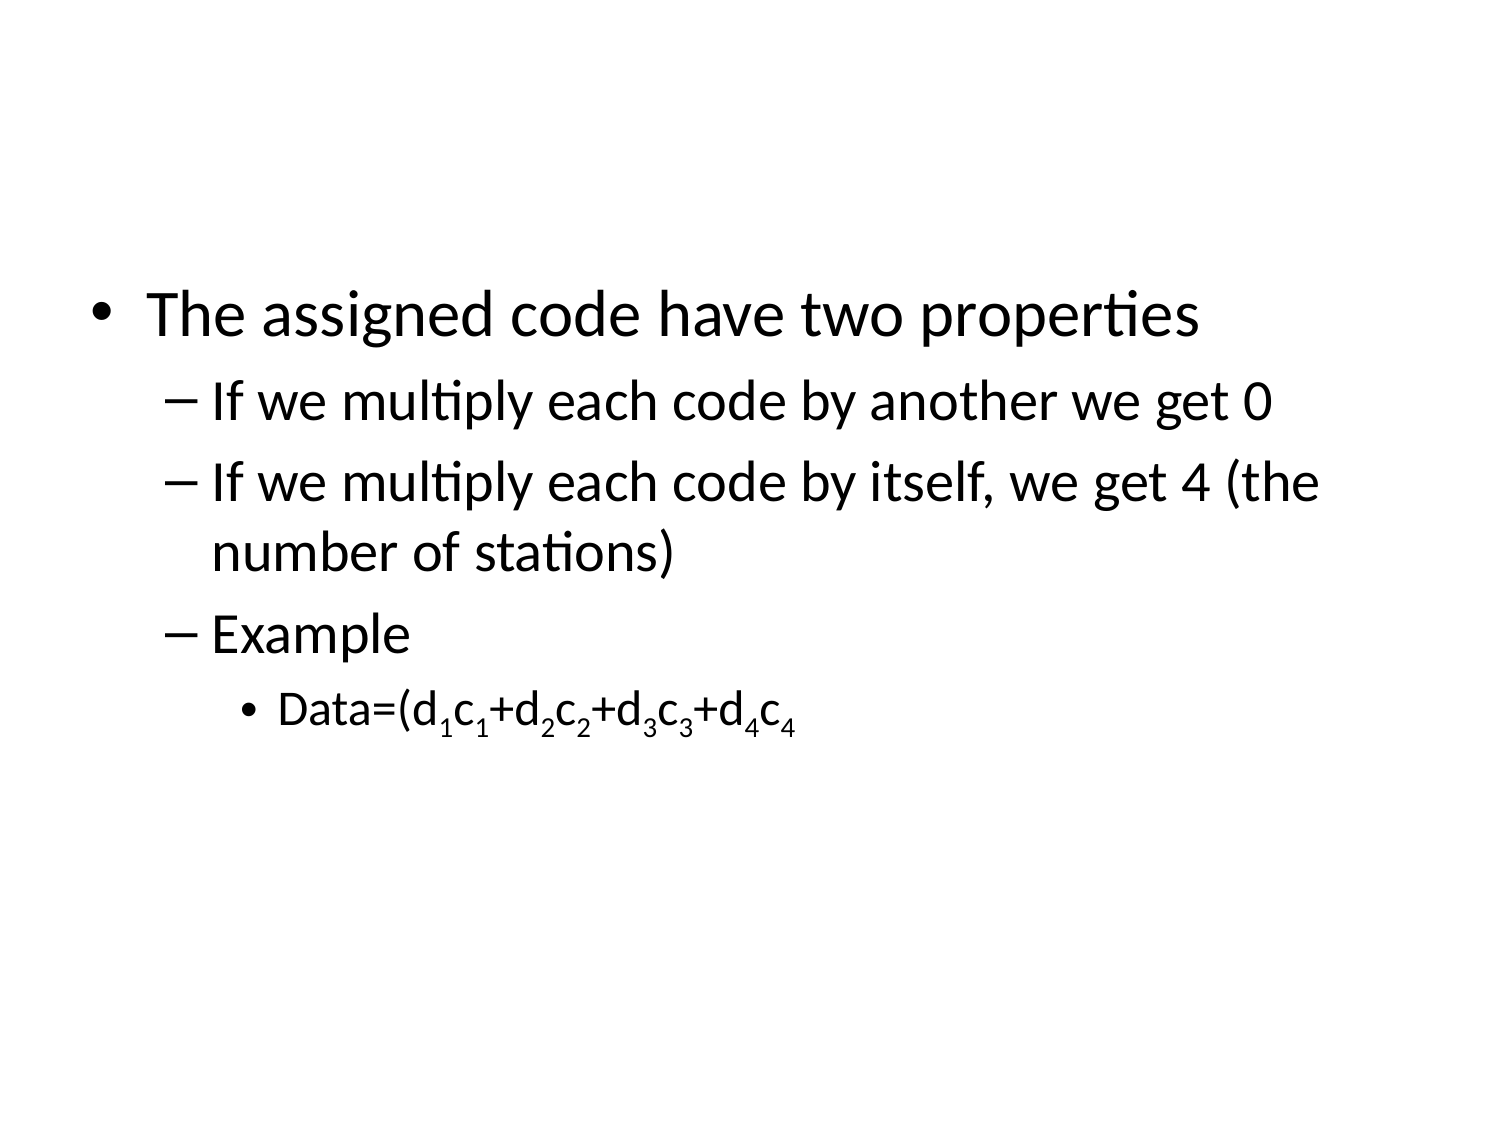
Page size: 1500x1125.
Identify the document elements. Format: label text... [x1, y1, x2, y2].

list The assigned code have two properties If we multiply each code by another we get 0 If we multiply each code by itself, we get 4 (the number of stations) Example Data=(d1c1+d2c2+d3c3+d4c4 [75, 262, 1425, 1005]
